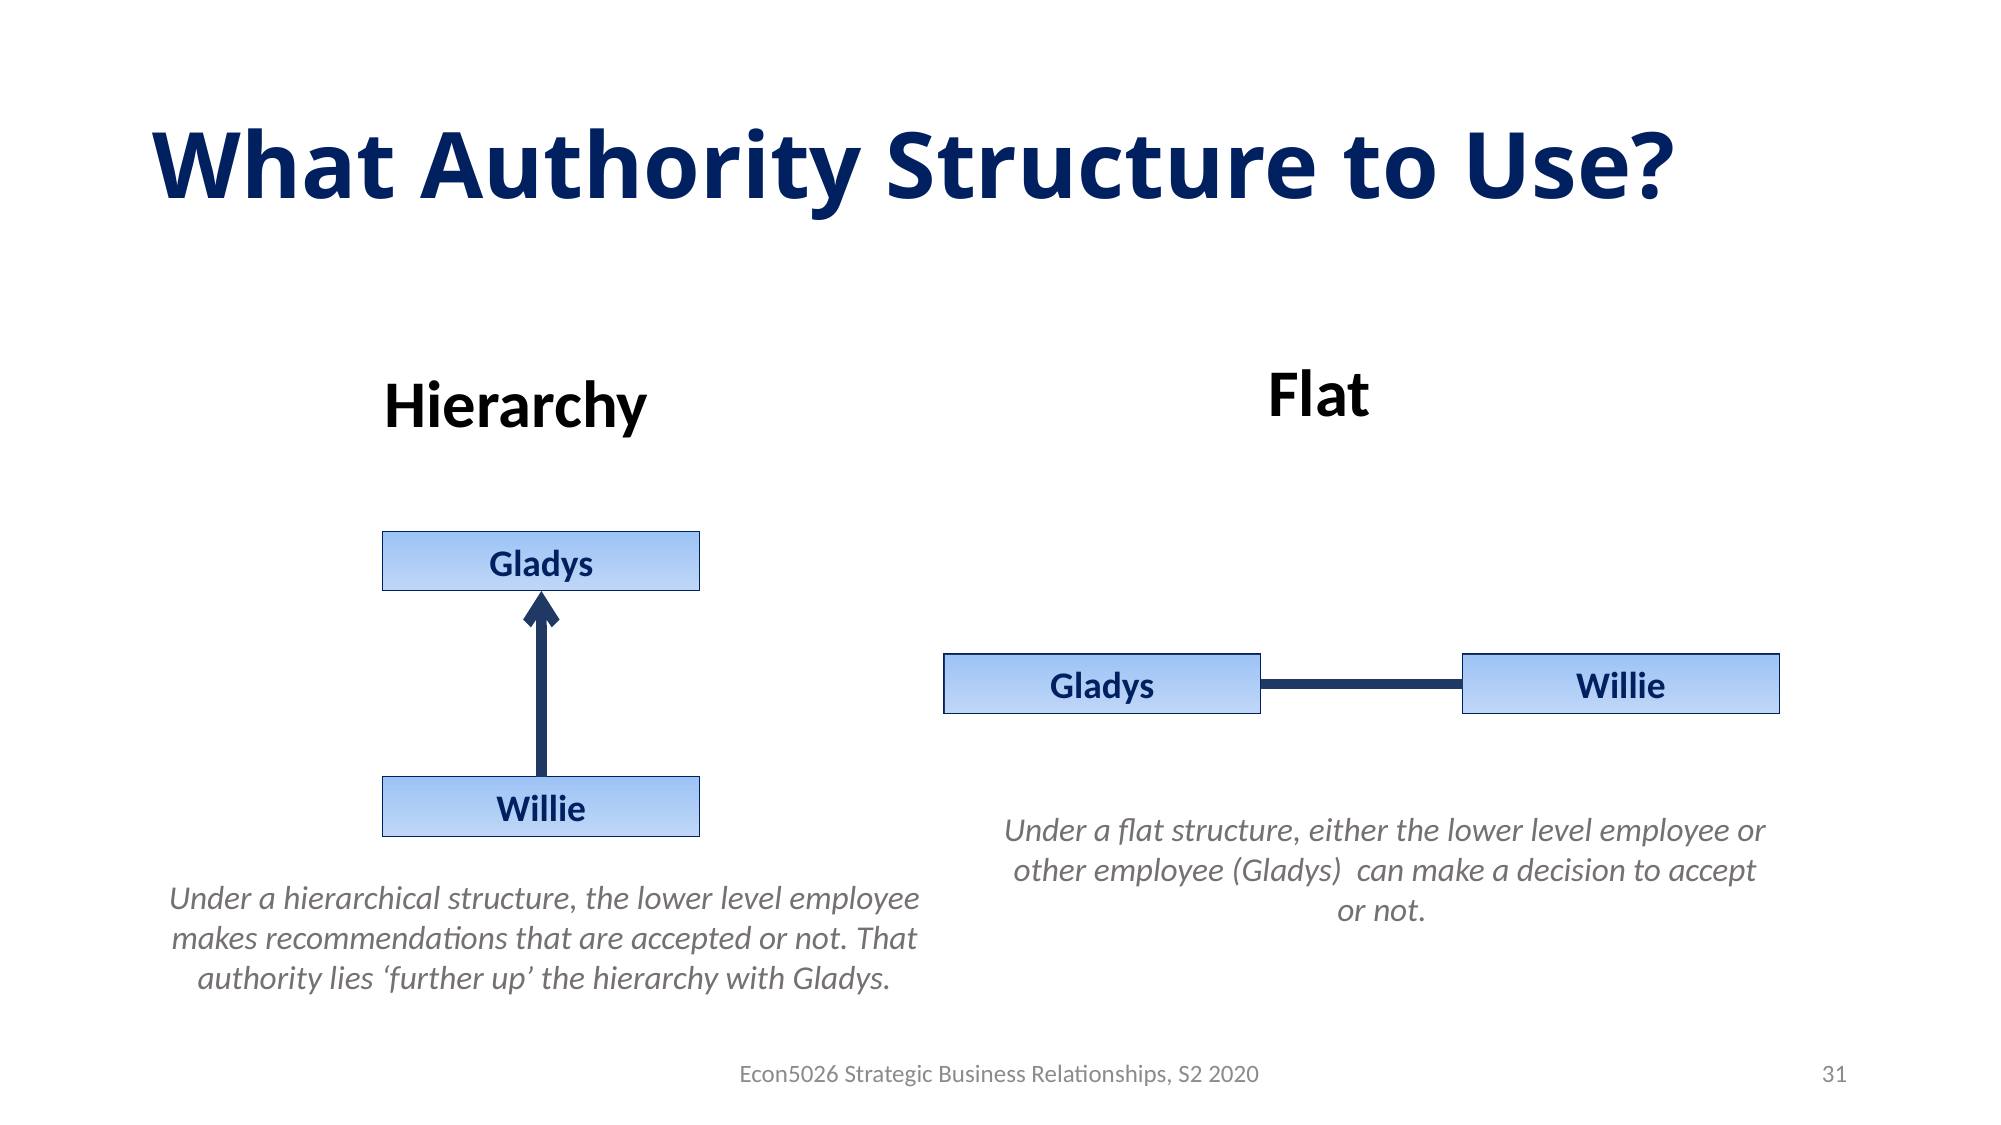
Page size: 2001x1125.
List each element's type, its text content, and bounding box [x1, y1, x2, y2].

footer Econ5026 Strategic Business Relationships, S2 2020 [662, 1042, 1338, 1103]
slide_number 31 [1412, 1042, 1863, 1103]
text_box Willie [382, 776, 700, 837]
text_box Hierarchy [357, 353, 675, 448]
text_box Under a hierarchical structure, the lower level employee makes recommendations that are accepted or not. That authority lies ‘further up’ the hierarchy with Gladys. [146, 868, 944, 1004]
text_box Flat [1160, 342, 1479, 437]
title What Authority Structure to Use? [137, 59, 1863, 278]
text_box Gladys [943, 653, 1261, 714]
text_box Gladys [382, 531, 700, 591]
list [137, 299, 1863, 1014]
text_box Willie [1462, 653, 1780, 714]
text_box Under a flat structure, either the lower level employee or other employee (Gladys) can make a decision to accept or not. [987, 800, 1785, 936]
